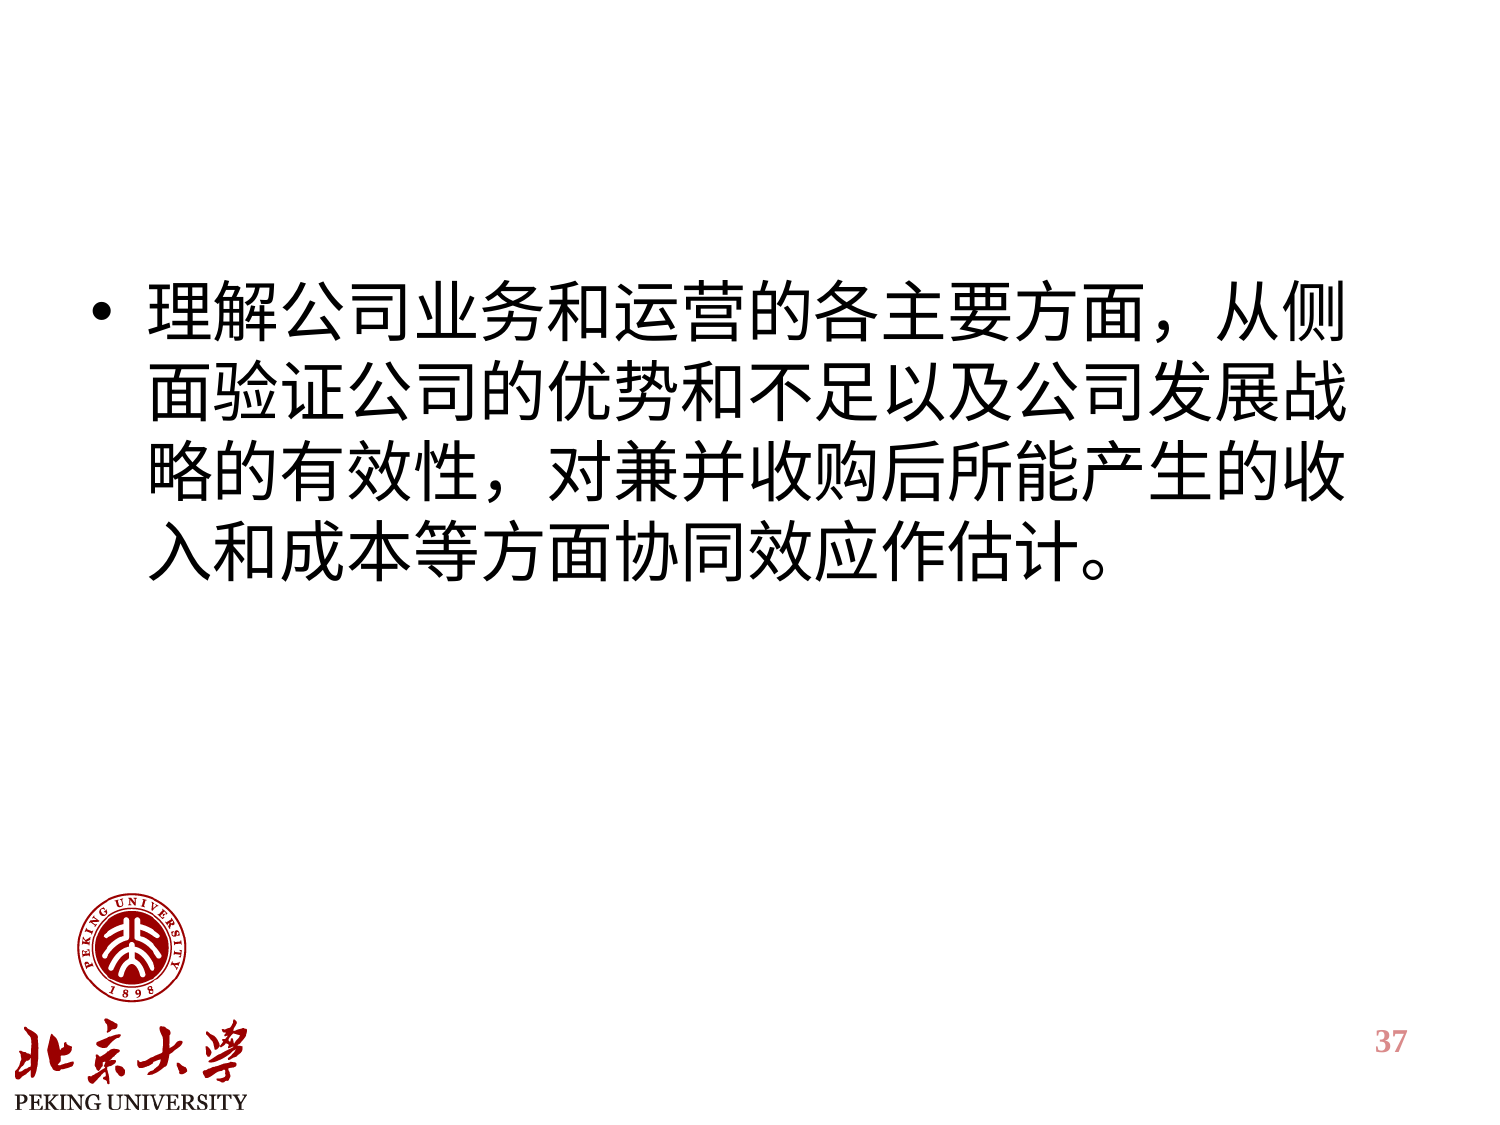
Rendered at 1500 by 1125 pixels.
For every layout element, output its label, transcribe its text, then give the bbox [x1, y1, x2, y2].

picture [14, 893, 247, 1110]
list 理解公司业务和运营的各主要方面，从侧面验证公司的优势和不足以及公司发展战略的有效性，对兼并收购后所能产生的收入和成本等方面协同效应作估计。 [75, 262, 1425, 1005]
slide_number 37 [1246, 1009, 1424, 1069]
